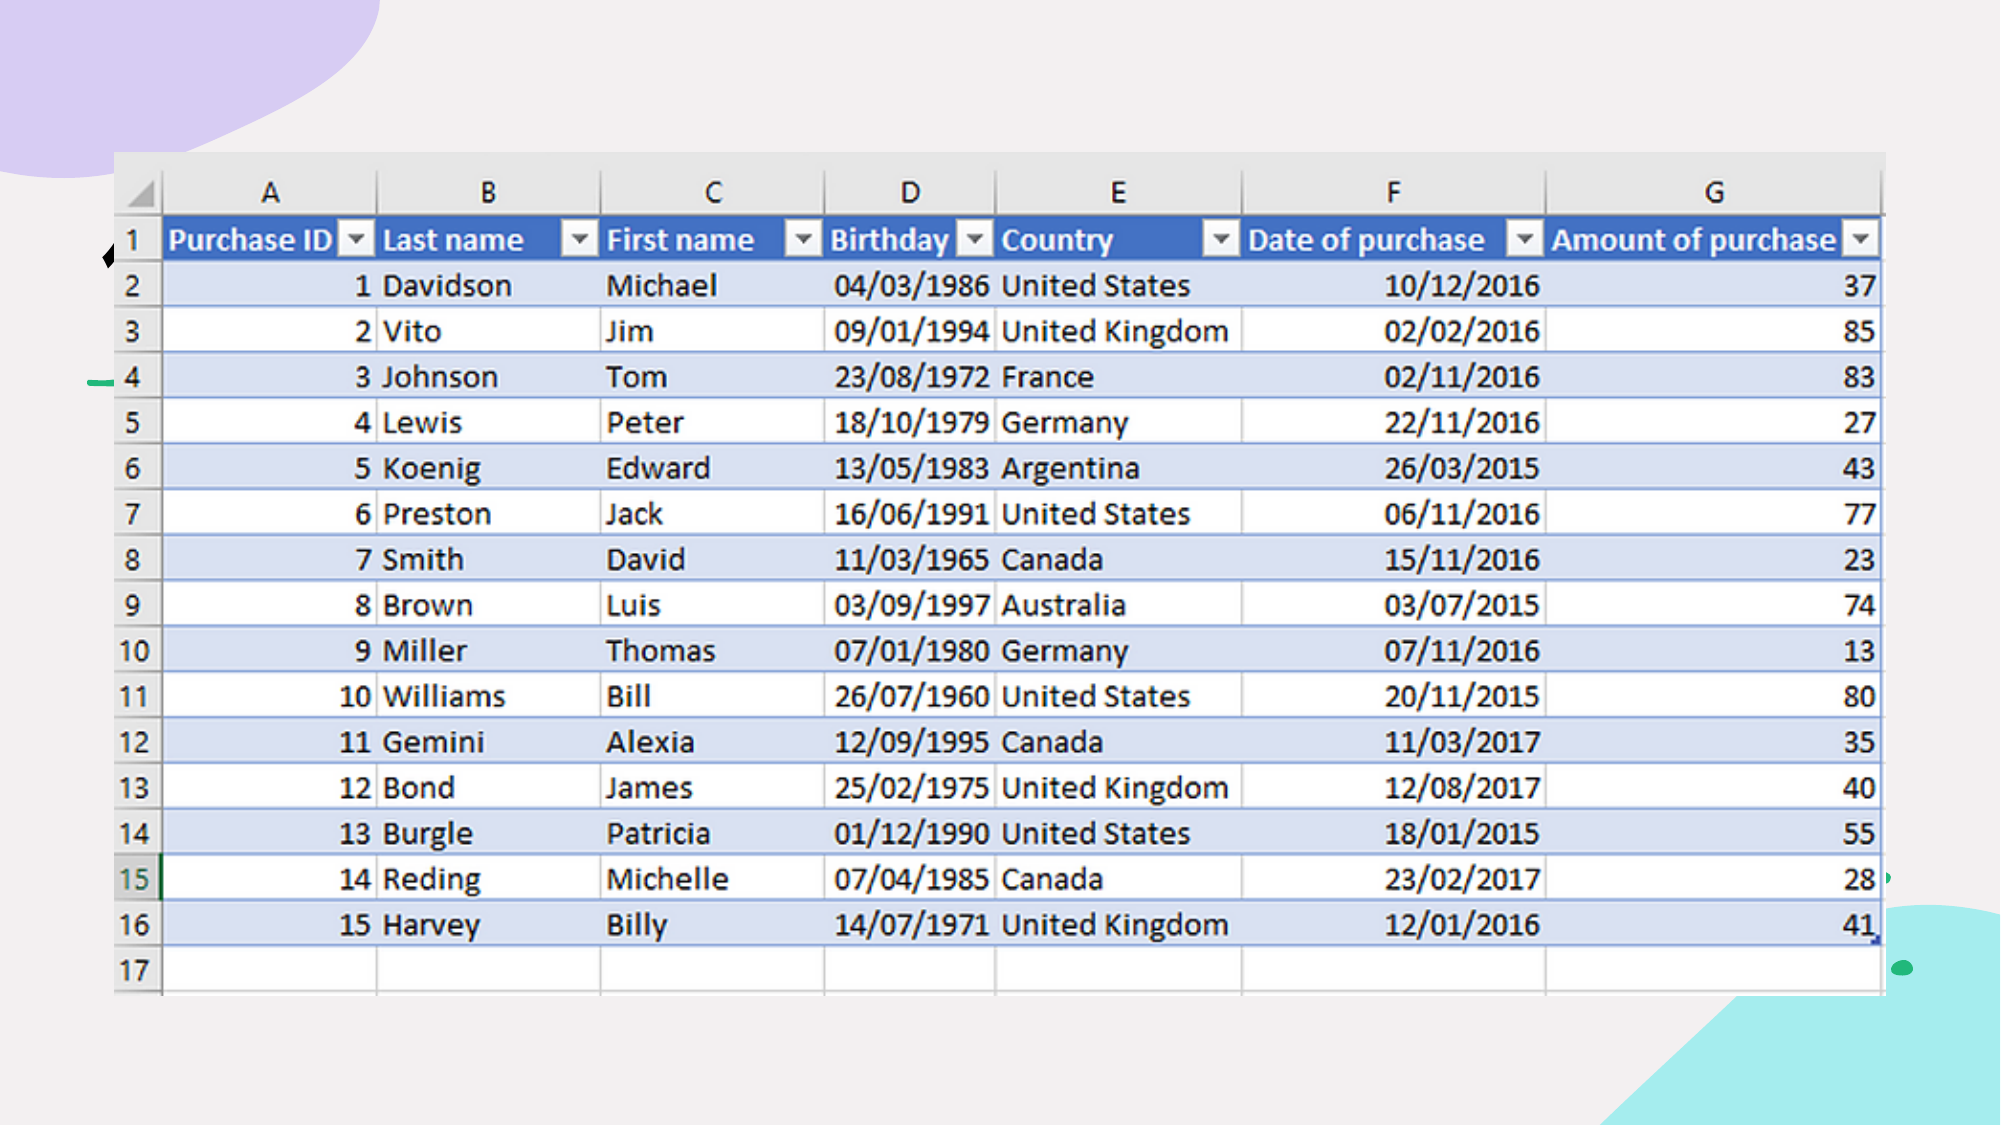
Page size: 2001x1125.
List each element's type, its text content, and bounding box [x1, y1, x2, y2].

title 使用場景之一 [86, 110, 1740, 328]
picture [114, 152, 1886, 996]
